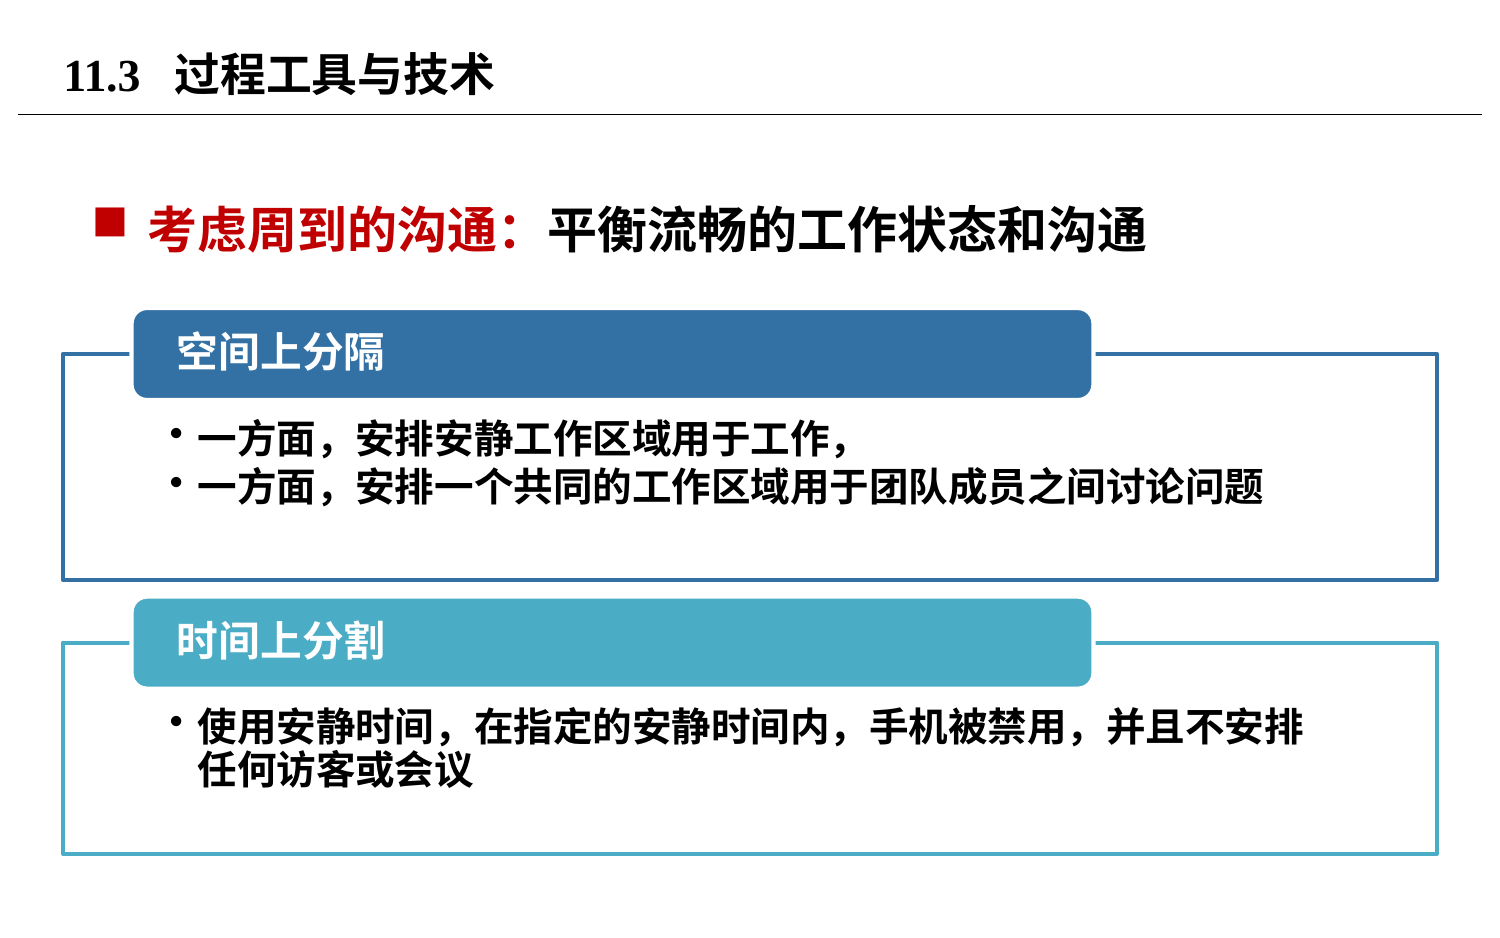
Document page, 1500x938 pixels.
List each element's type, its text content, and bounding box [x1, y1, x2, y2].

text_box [62, 267, 1438, 895]
text_box 考虑周到的沟通：平衡流畅的工作状态和沟通 [76, 161, 1424, 266]
title 11.3 过程工具与技术 [48, 19, 1140, 127]
